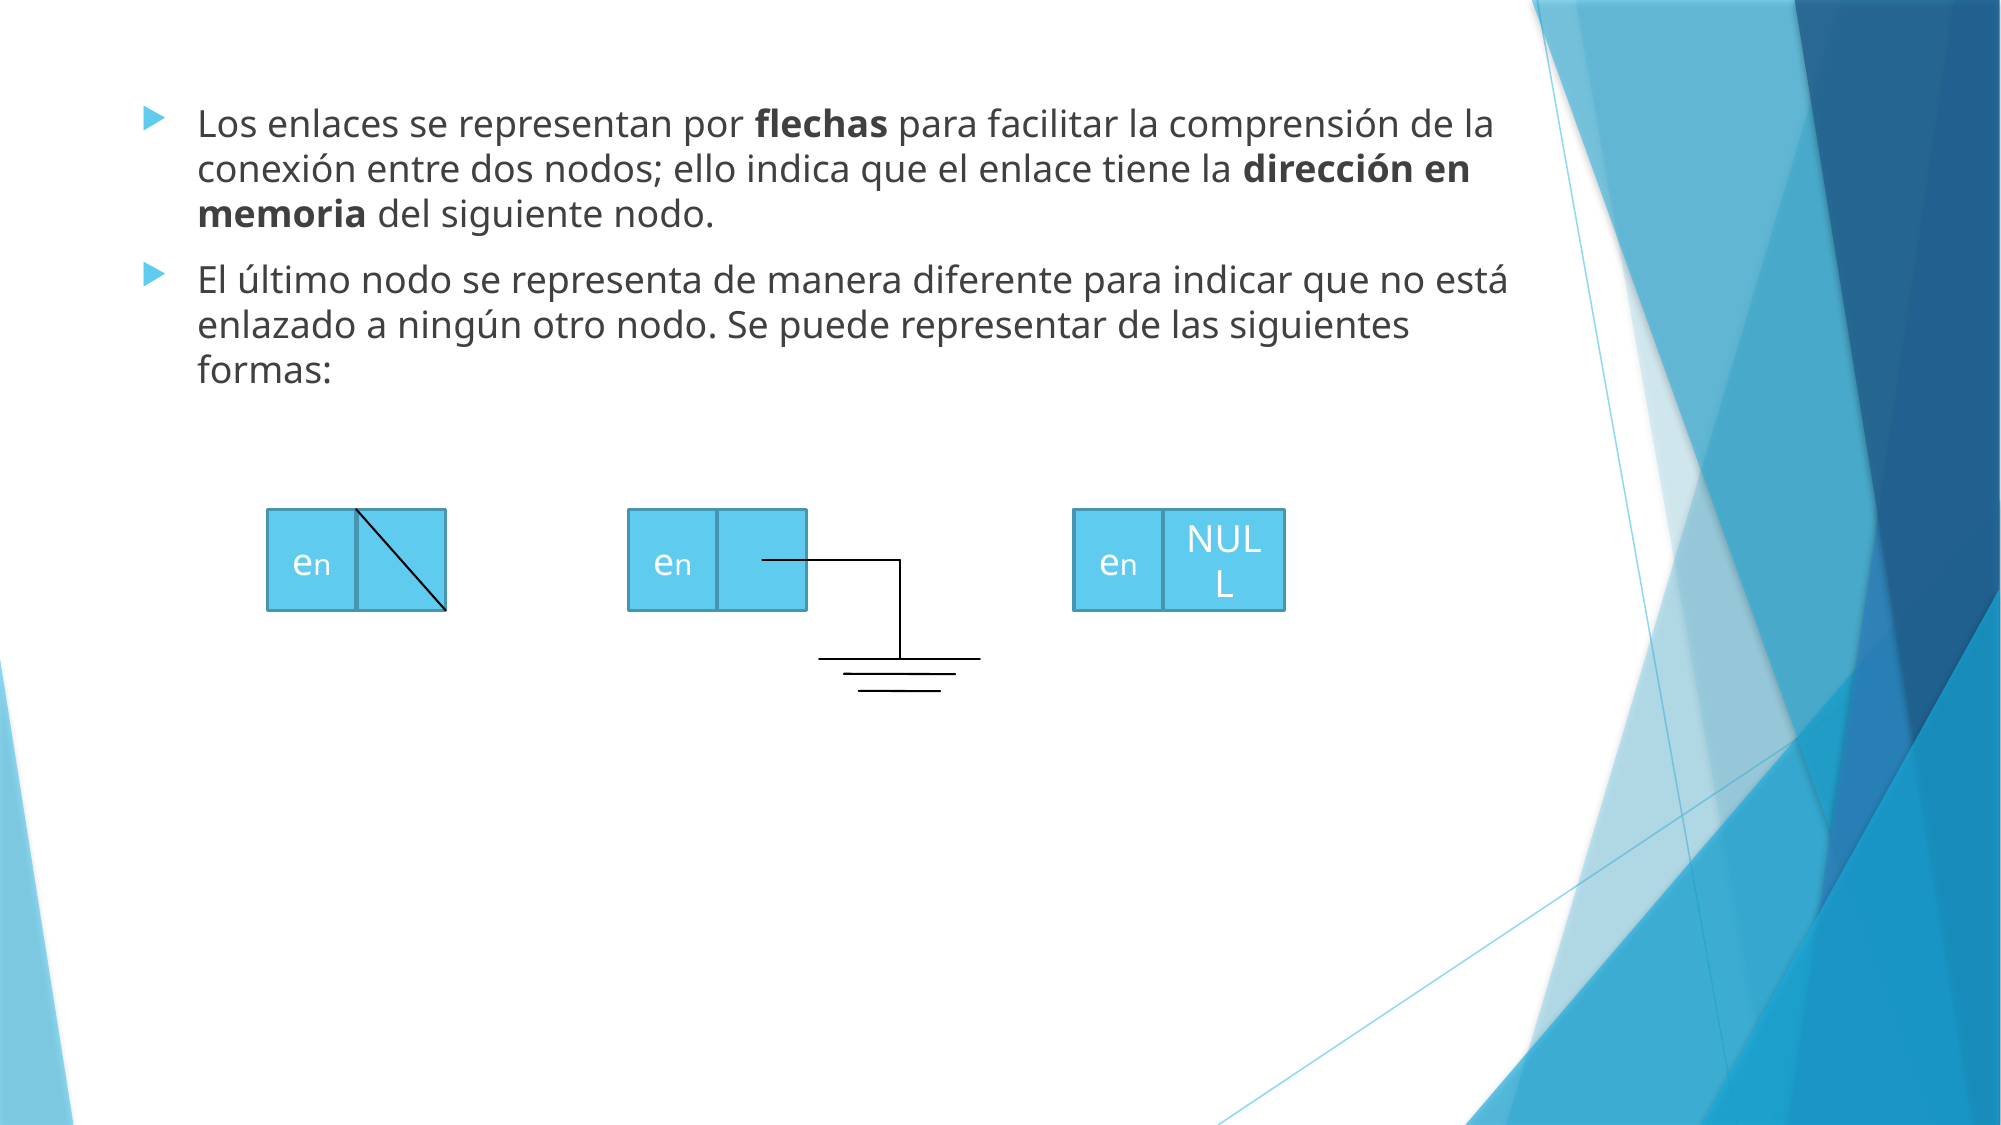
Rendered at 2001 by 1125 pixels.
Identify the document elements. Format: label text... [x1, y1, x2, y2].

text_box en [1072, 508, 1162, 612]
text_box [716, 508, 808, 612]
text_box en [266, 508, 354, 612]
list Los enlaces se representan por flechas para facilitar la comprensión de la conexión entre dos nodos; ello indica que el enlace tiene la dirección en memoria del siguiente nodo. El último nodo se representa de manera diferente para indicar que no está enlazado a ningún otro nodo. Se puede representar de las siguientes formas: [125, 92, 1537, 419]
text_box en [627, 508, 716, 612]
text_box NULL [1162, 508, 1286, 612]
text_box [355, 508, 447, 612]
